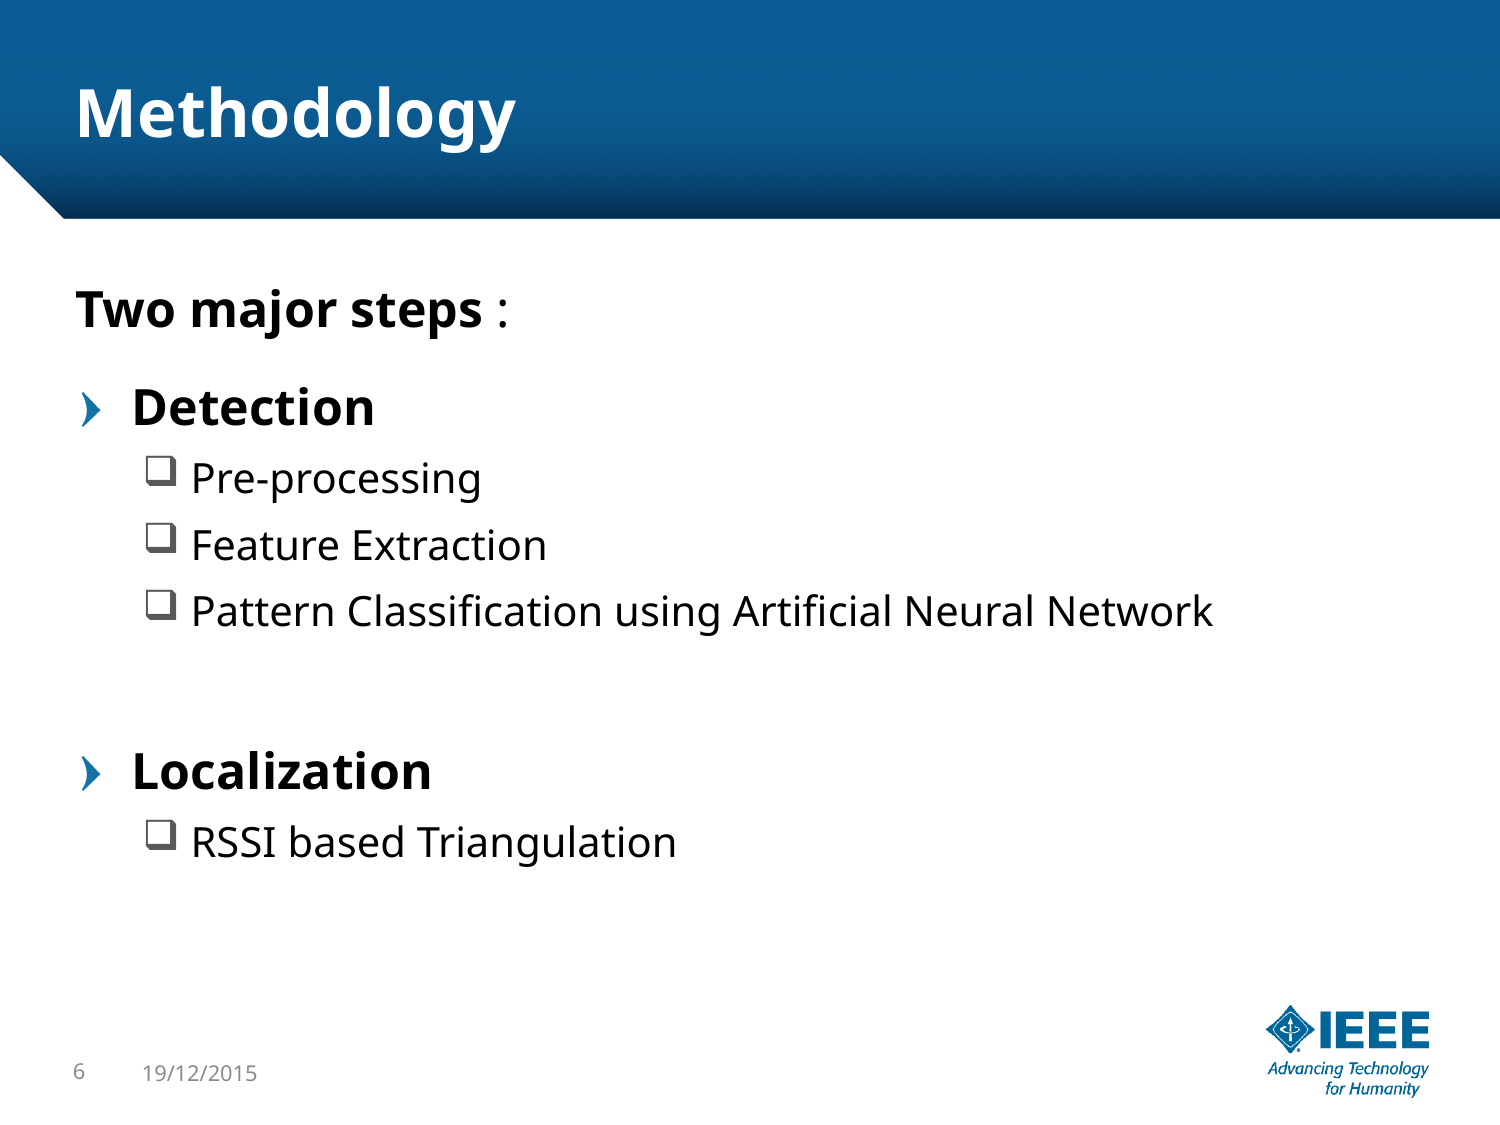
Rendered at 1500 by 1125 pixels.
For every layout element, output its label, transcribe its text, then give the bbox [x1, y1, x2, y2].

list Two major steps : Detection Pre-processing Feature Extraction Pattern Classification using Artificial Neural Network Localization RSSI based Triangulation [60, 270, 1426, 990]
slide_number 6 [72, 1042, 132, 1103]
title Methodology [59, 22, 1426, 199]
picture [0, 0, 1500, 1125]
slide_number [141, 1042, 412, 1103]
